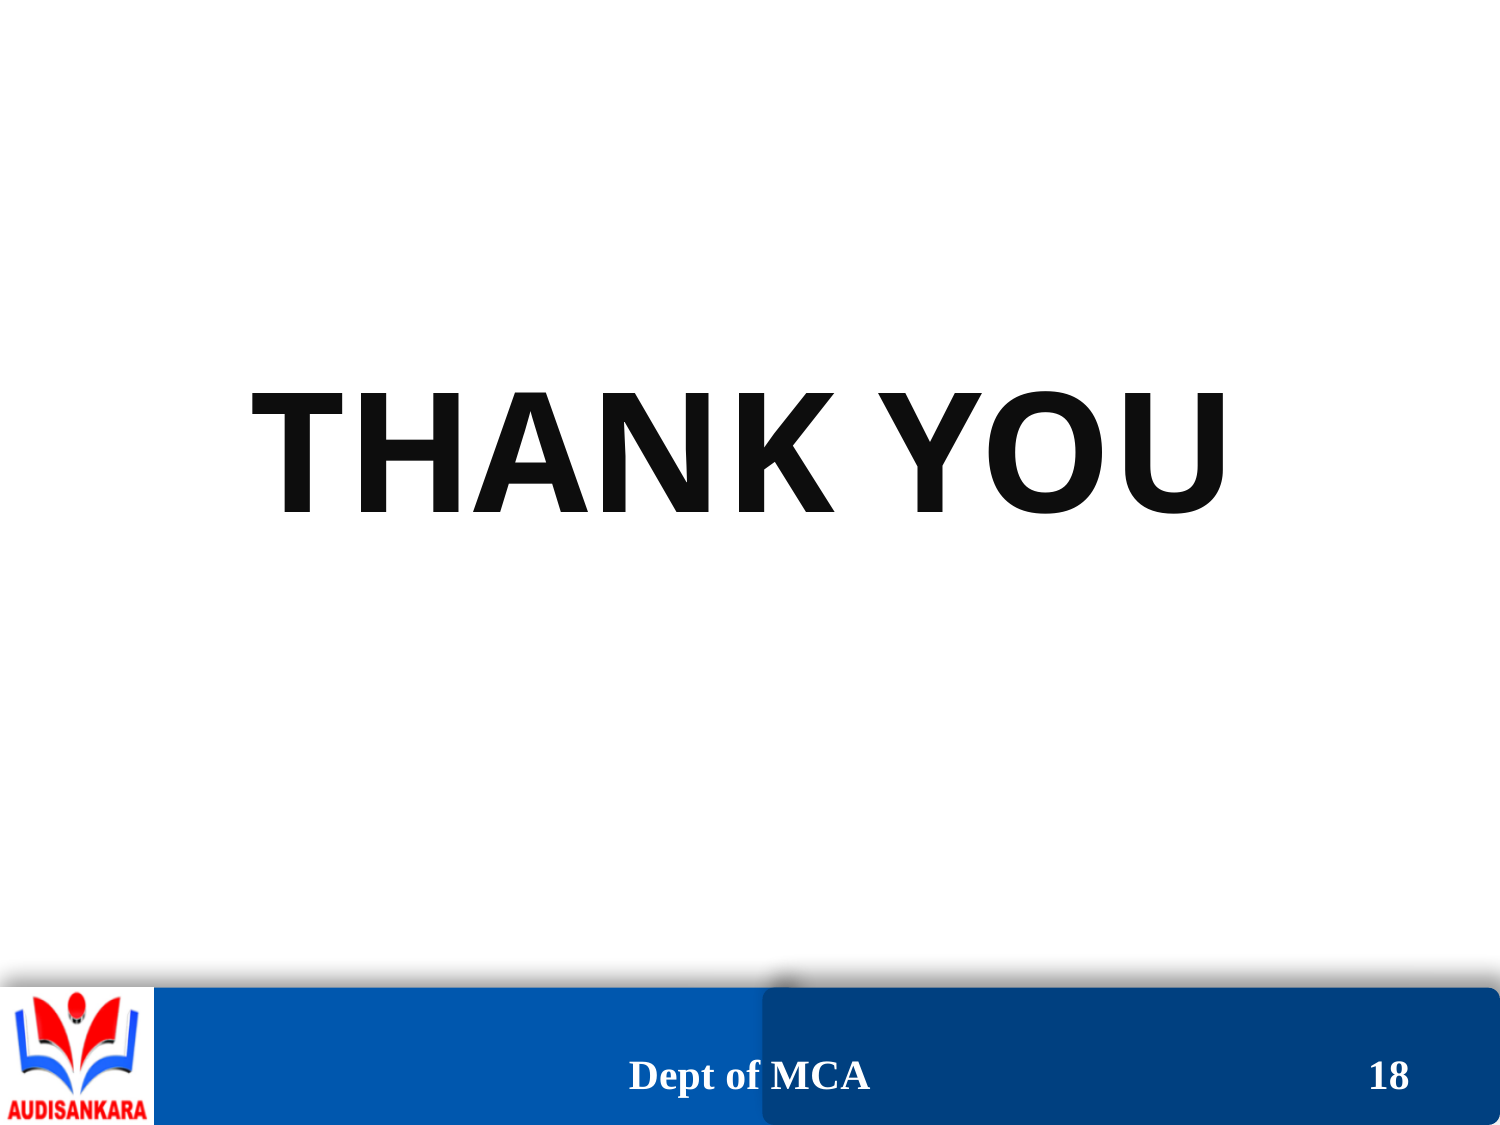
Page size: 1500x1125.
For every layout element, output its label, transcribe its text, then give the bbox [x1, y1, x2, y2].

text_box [154, 987, 1500, 1125]
picture [0, 987, 154, 1125]
text_box THANK YOU [230, 338, 1258, 553]
